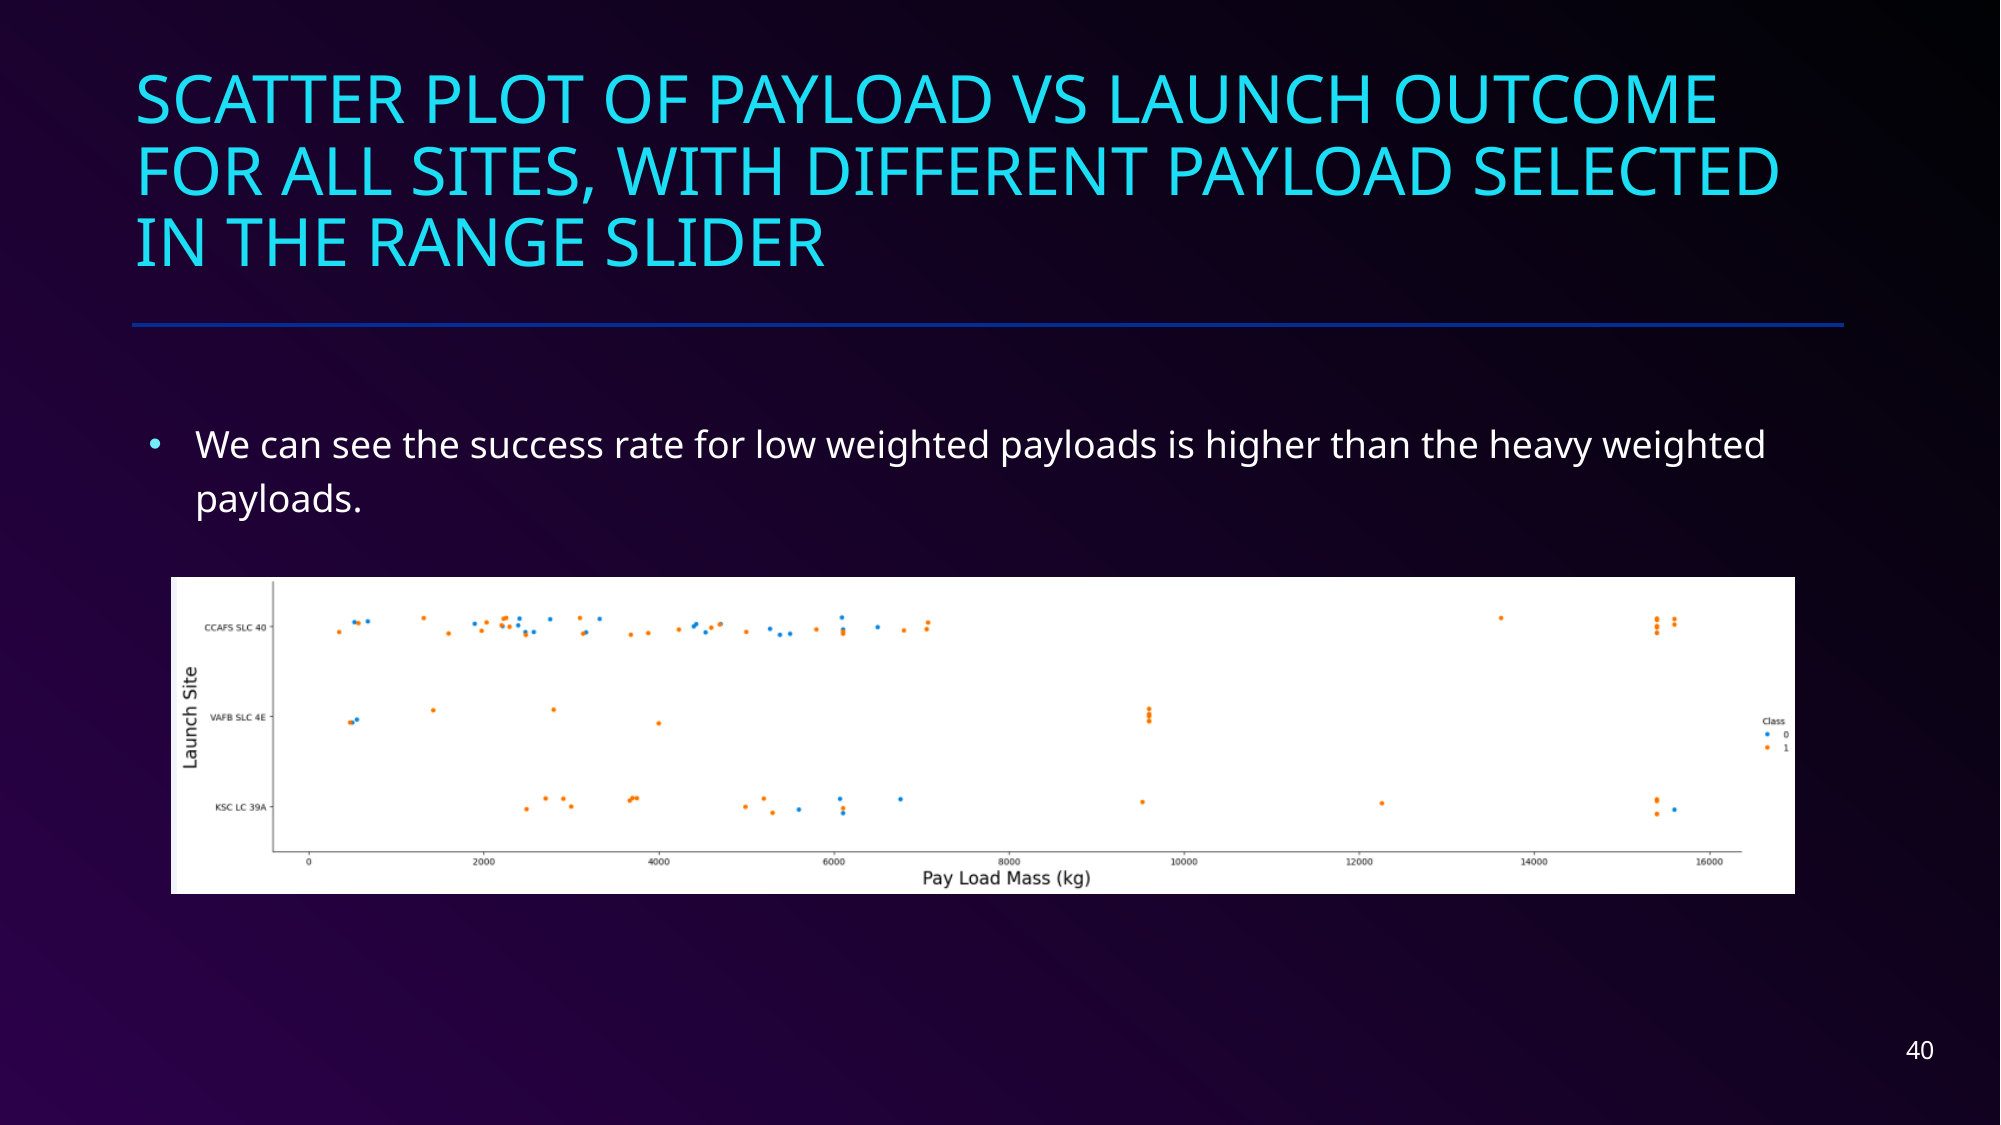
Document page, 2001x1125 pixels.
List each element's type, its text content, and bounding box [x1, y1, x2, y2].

picture [171, 577, 1795, 894]
slide_number 40 [1499, 1021, 1950, 1082]
list We can see the success rate for low weighted payloads is higher than the heavy weighted payloads. [133, 404, 1950, 1067]
title Scatter plot of Payload vs Launch Outcome for all sites, with different payload selected in the range slider [120, 71, 1846, 289]
